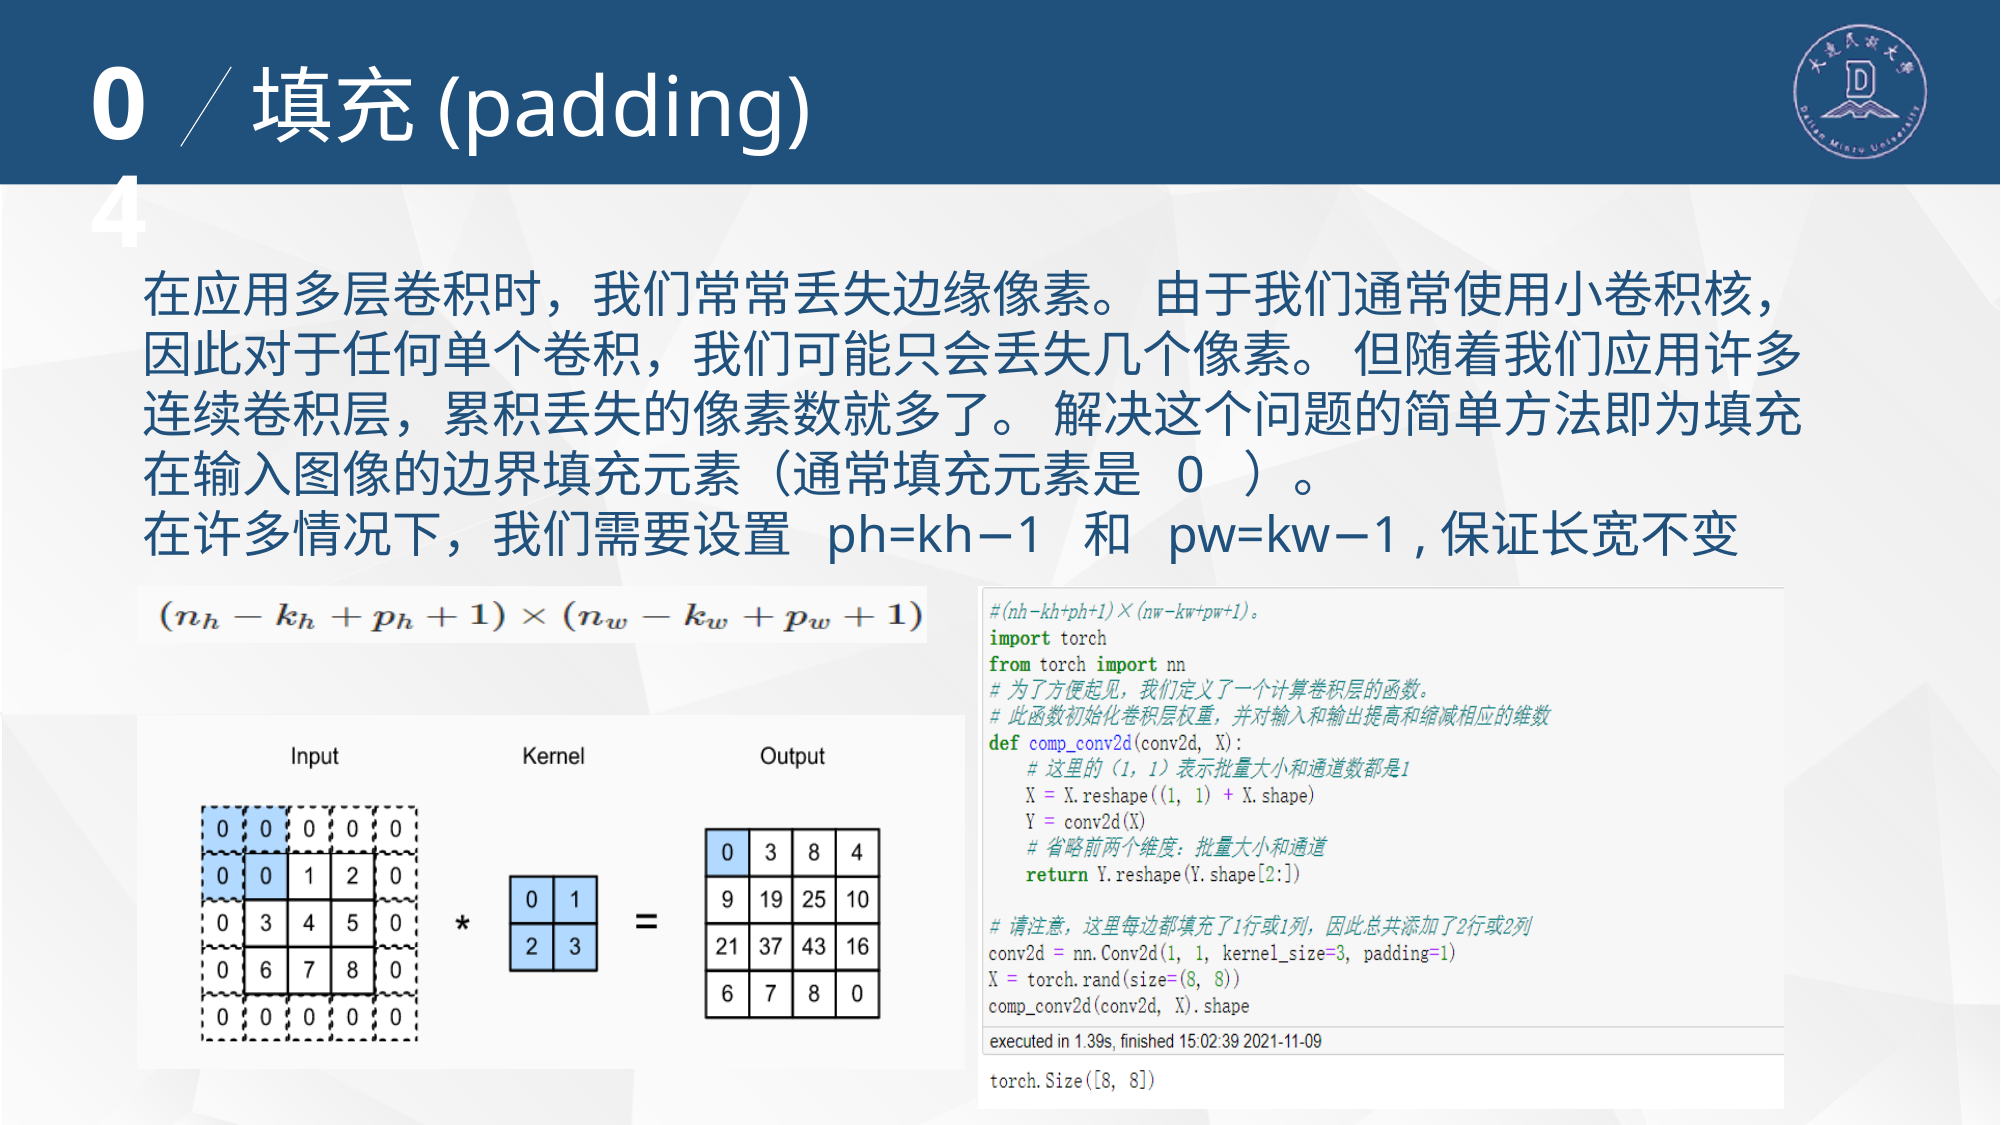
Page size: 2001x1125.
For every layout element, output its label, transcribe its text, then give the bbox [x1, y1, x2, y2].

list 04 [75, 45, 218, 212]
picture [1783, 16, 1934, 166]
picture [0, 0, 2001, 1125]
list 填充(padding) [235, 57, 1372, 158]
text_box 在应用多层卷积时，我们常常丢失边缘像素。 由于我们通常使用小卷积核，因此对于任何单个卷积，我们可能只会丢失几个像素。 但随着我们应用许多连续卷积层，累积丢失的像素数就多了。 解决这个问题的简单方法即为填充在输入图像的边界填充元素（通常填充元素是 0 ）。 在许多情况下，我们需要设置 ph=kh−1 和 pw=kw−1 ,保证长宽不变 [127, 255, 1825, 1110]
